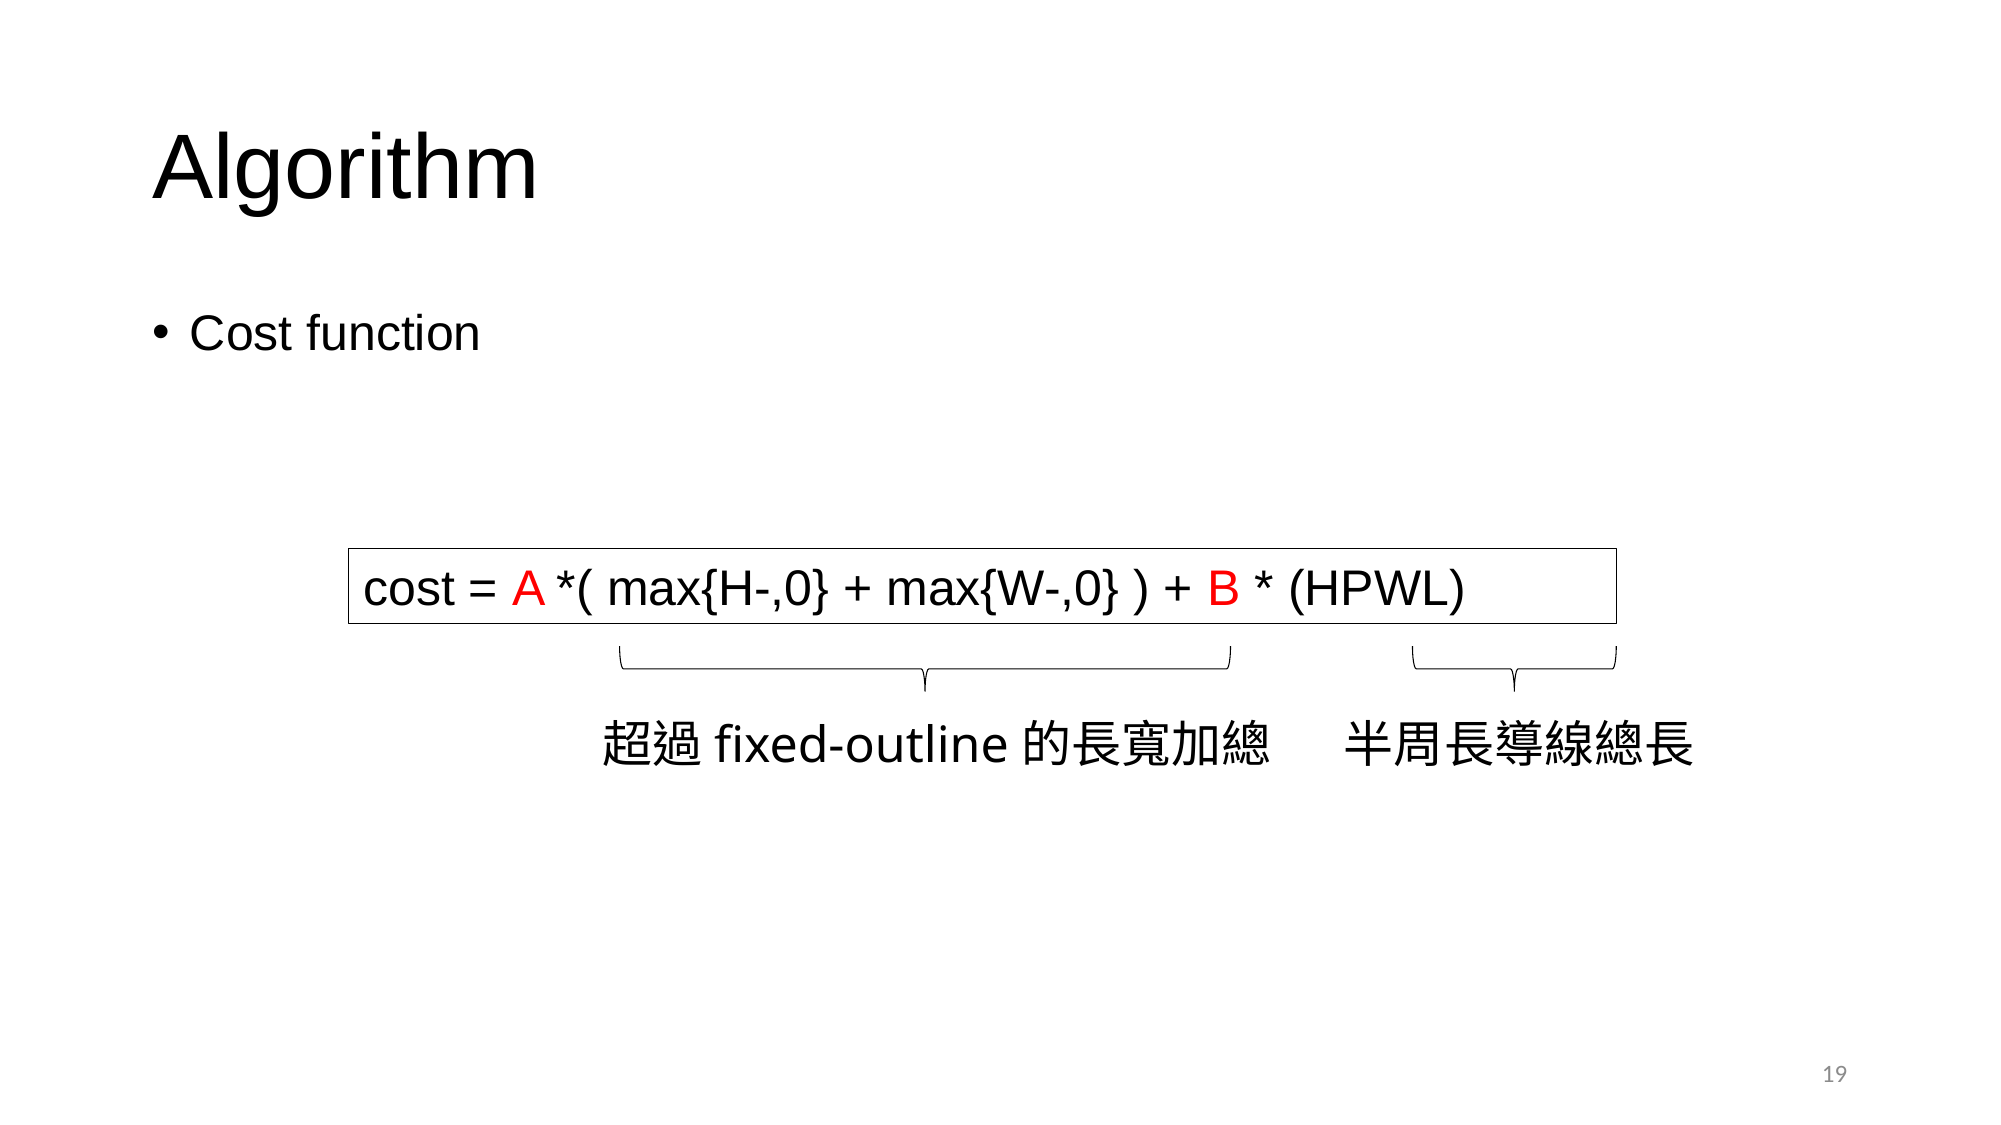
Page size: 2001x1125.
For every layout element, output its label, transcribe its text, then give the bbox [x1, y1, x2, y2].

slide_number 18 [1412, 1042, 1863, 1103]
text_box [619, 646, 1232, 692]
title Algorithm [137, 59, 1863, 278]
list Cost function [137, 299, 1863, 1014]
text_box [1411, 646, 1617, 692]
text_box 半周長導線總長 [1329, 704, 1750, 780]
text_box 超過fixed-outline的長寬加總 [587, 704, 1329, 780]
